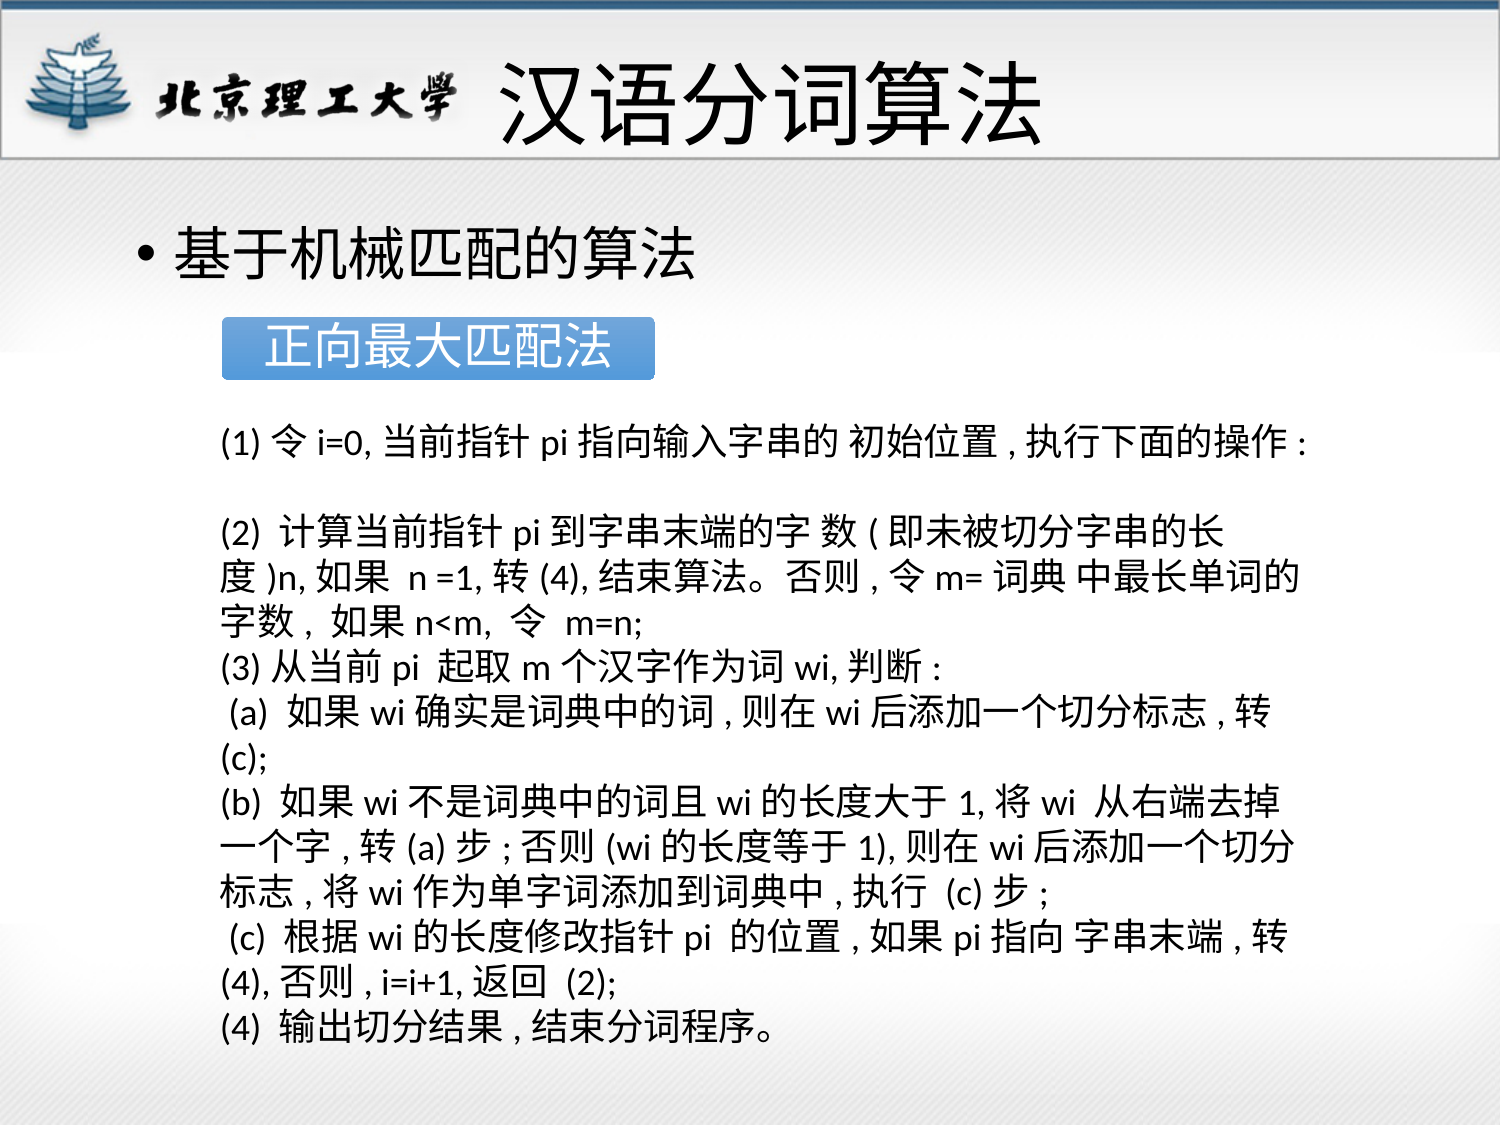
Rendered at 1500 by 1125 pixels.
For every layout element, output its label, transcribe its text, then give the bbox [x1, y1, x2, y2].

text_box 基于机械匹配的算法 [121, 217, 969, 296]
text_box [221, 316, 656, 380]
picture [143, 58, 468, 131]
title 汉语分词算法 [0, 0, 1500, 218]
text_box (1)令i=0,当前指针pi指向输入字串的 初始位置,执行下面的操作: (2) 计算当前指针pi到字串末端的字 数(即未被切分字串的长度)n,如果 n =1,转(4),结束算法。否则,令m=词典 中最长单词的字数, 如果n<m, 令 m=n; (3)从当前pi 起取m个汉字作为词wi,判断: (a) 如果wi确实是词典中的词,则在wi后添加一个切分标志,转 (c); (b) 如果wi不是词典中的词且wi的长度大于1,将wi 从右端去掉 一个字,转(a)步;否则(wi的长度等于1),则在wi后添加一个切分 标志,将wi作为单字词添加到词典中,执行 (c)步; (c) 根据wi的长度修改指针pi 的位置,如果pi指向 字串末端,转 (4),否则, i=i+1,返回 (2); (4) 输出切分结果,结束分词程序。 [205, 410, 1321, 1055]
picture [0, 218, 1500, 1125]
